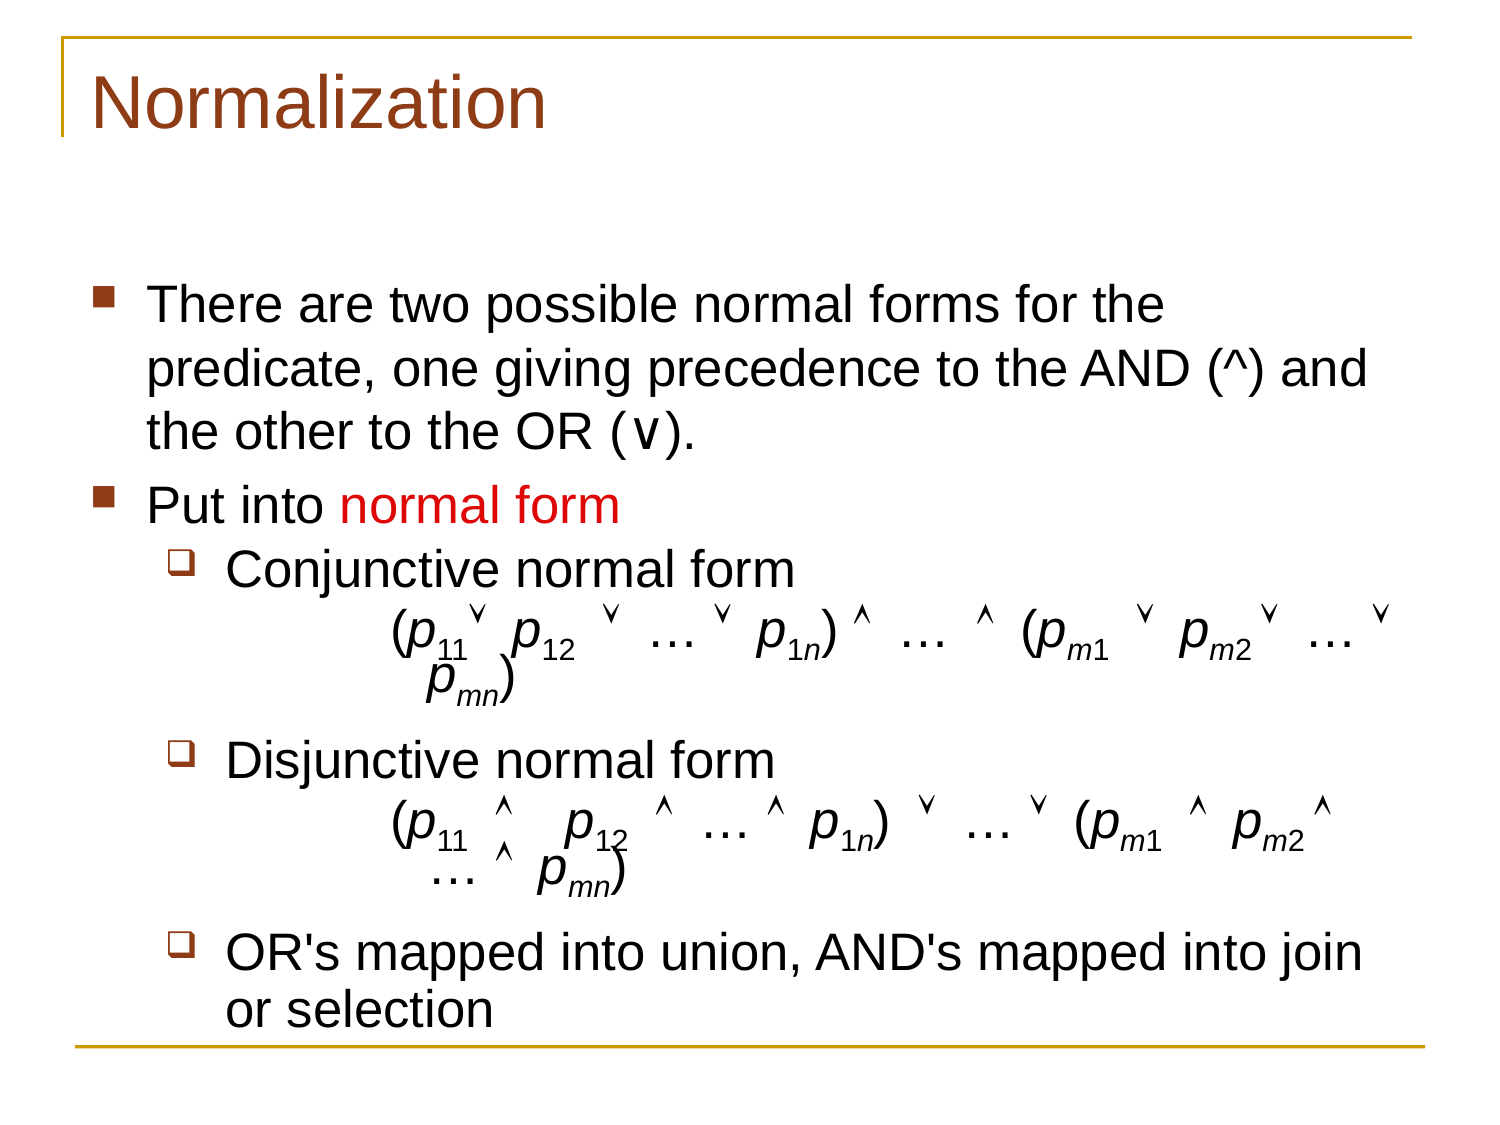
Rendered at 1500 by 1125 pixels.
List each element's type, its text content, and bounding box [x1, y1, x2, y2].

title Normalization [74, 45, 1426, 233]
list There are two possible normal forms for the predicate, one giving precedence to the AND (^) and the other to the OR (∨). Put into normal form Conjunctive normal form (p11 p12  …  p1n)  …  (pm1  pm2  …  pmn) Disjunctive normal form (p11  p12  …  p1n)  …  (pm1  pm2  …  pmn) OR's mapped into union, AND's mapped into join or selection [74, 262, 1426, 1006]
